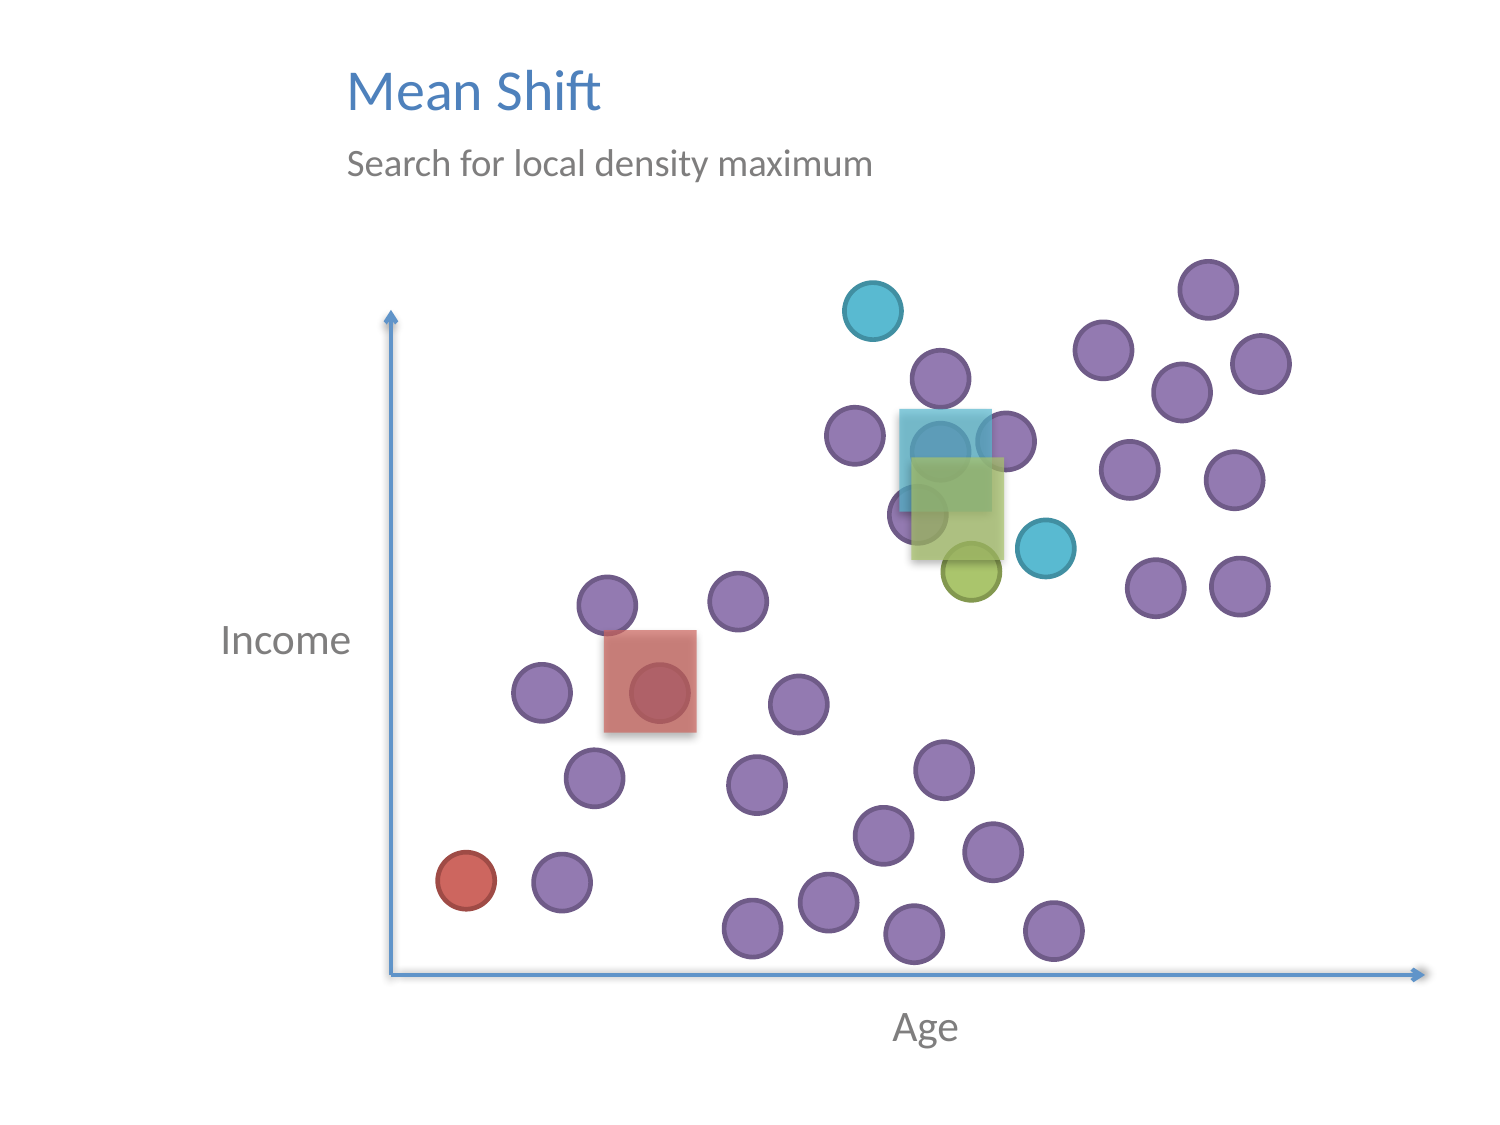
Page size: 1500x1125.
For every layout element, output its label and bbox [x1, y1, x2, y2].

text_box [344, 60, 1475, 191]
text_box [390, 261, 1426, 976]
text_box [218, 616, 382, 671]
text_box [890, 1003, 980, 1058]
